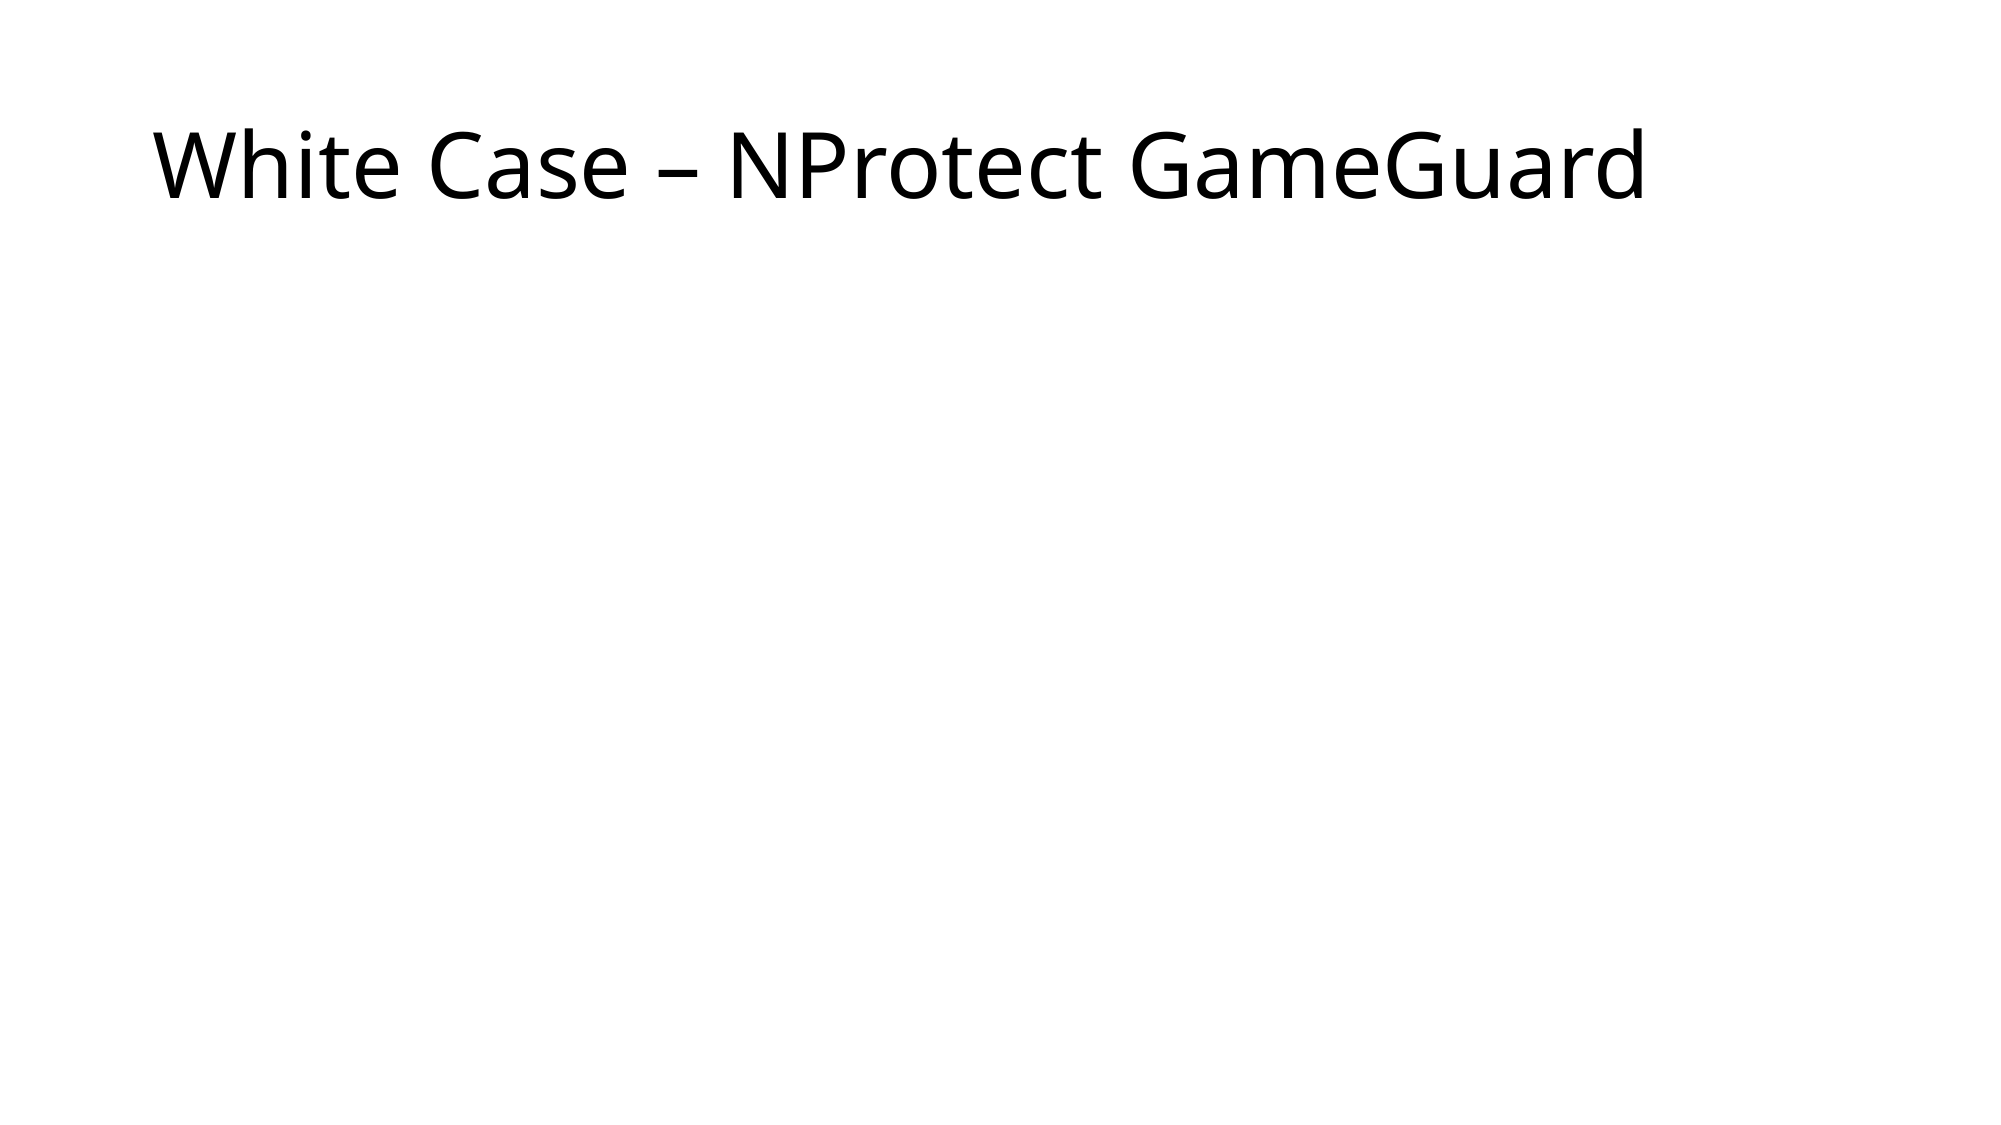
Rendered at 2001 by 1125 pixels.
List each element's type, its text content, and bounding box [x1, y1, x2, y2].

title White Case – NProtect GameGuard [137, 59, 1863, 278]
